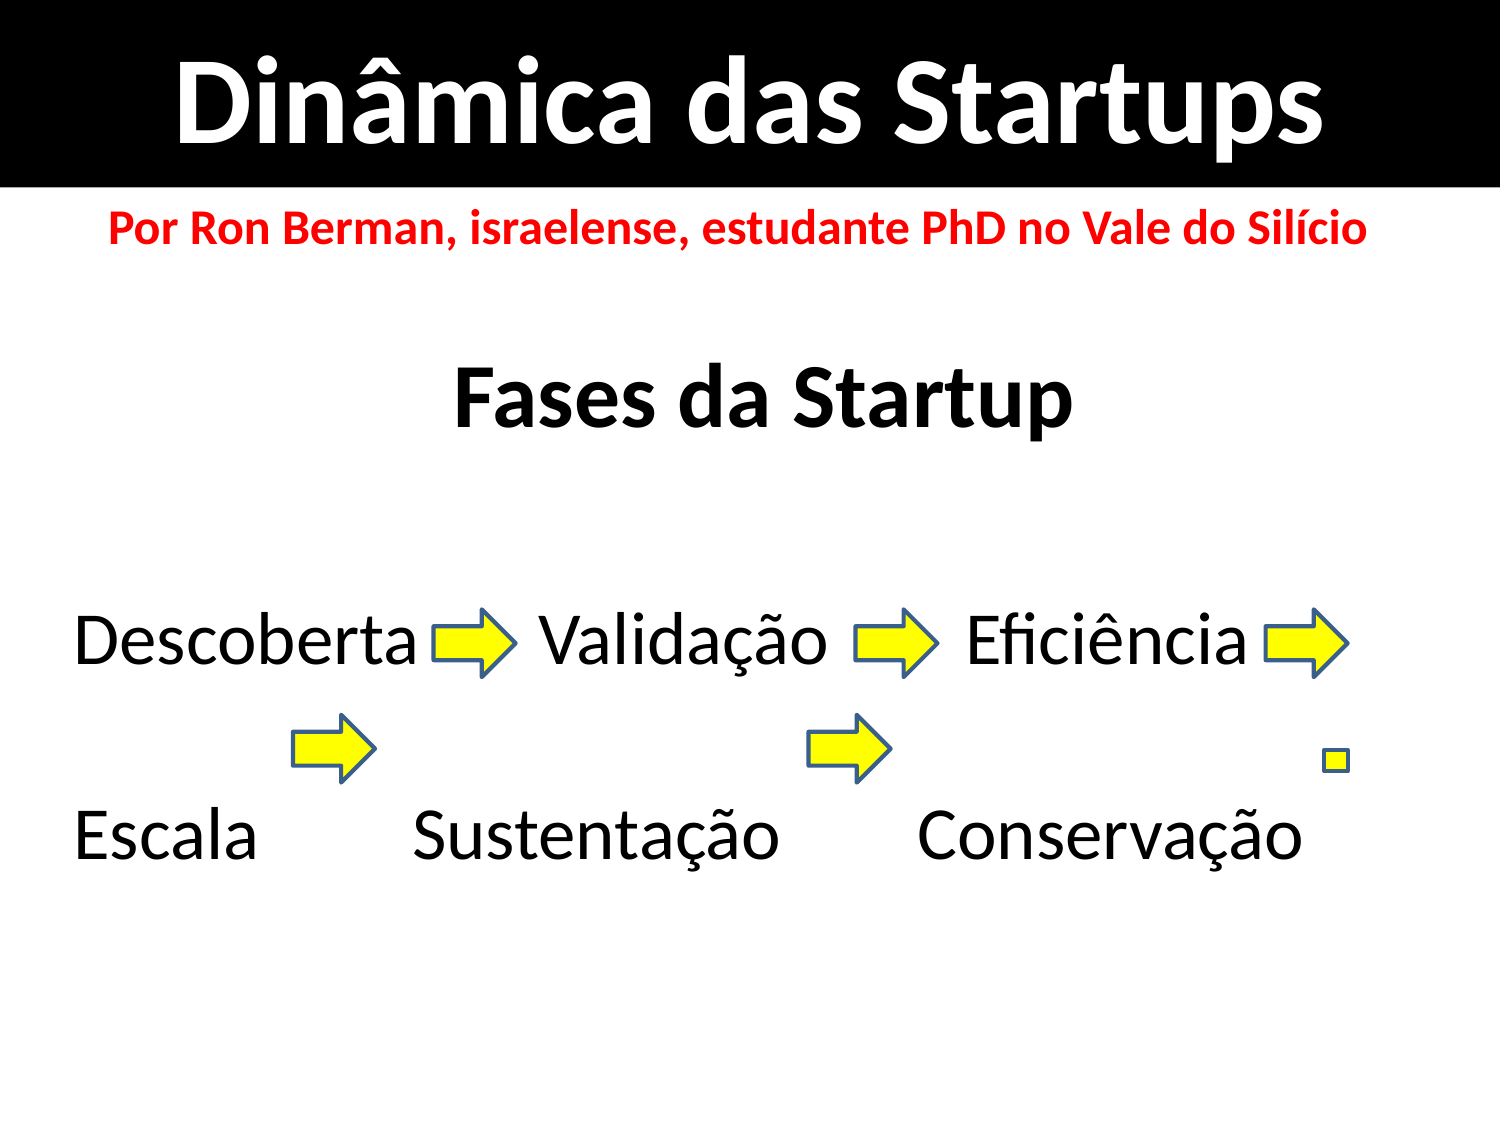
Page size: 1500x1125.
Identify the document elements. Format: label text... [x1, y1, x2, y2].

title Dinâmica das Startups [0, 0, 1500, 188]
text_box [1322, 748, 1350, 773]
text_box [806, 712, 893, 785]
text_box [290, 712, 378, 785]
text_box [1263, 607, 1350, 680]
subtitle Fases da Startup Descoberta Validação Eficiência Escala Sustentação Conservação [58, 328, 1454, 1125]
text_box Por Ron Berman, israelense, estudante PhD no Vale do Silício [35, 187, 1465, 263]
text_box [431, 607, 518, 680]
text_box [853, 607, 940, 680]
